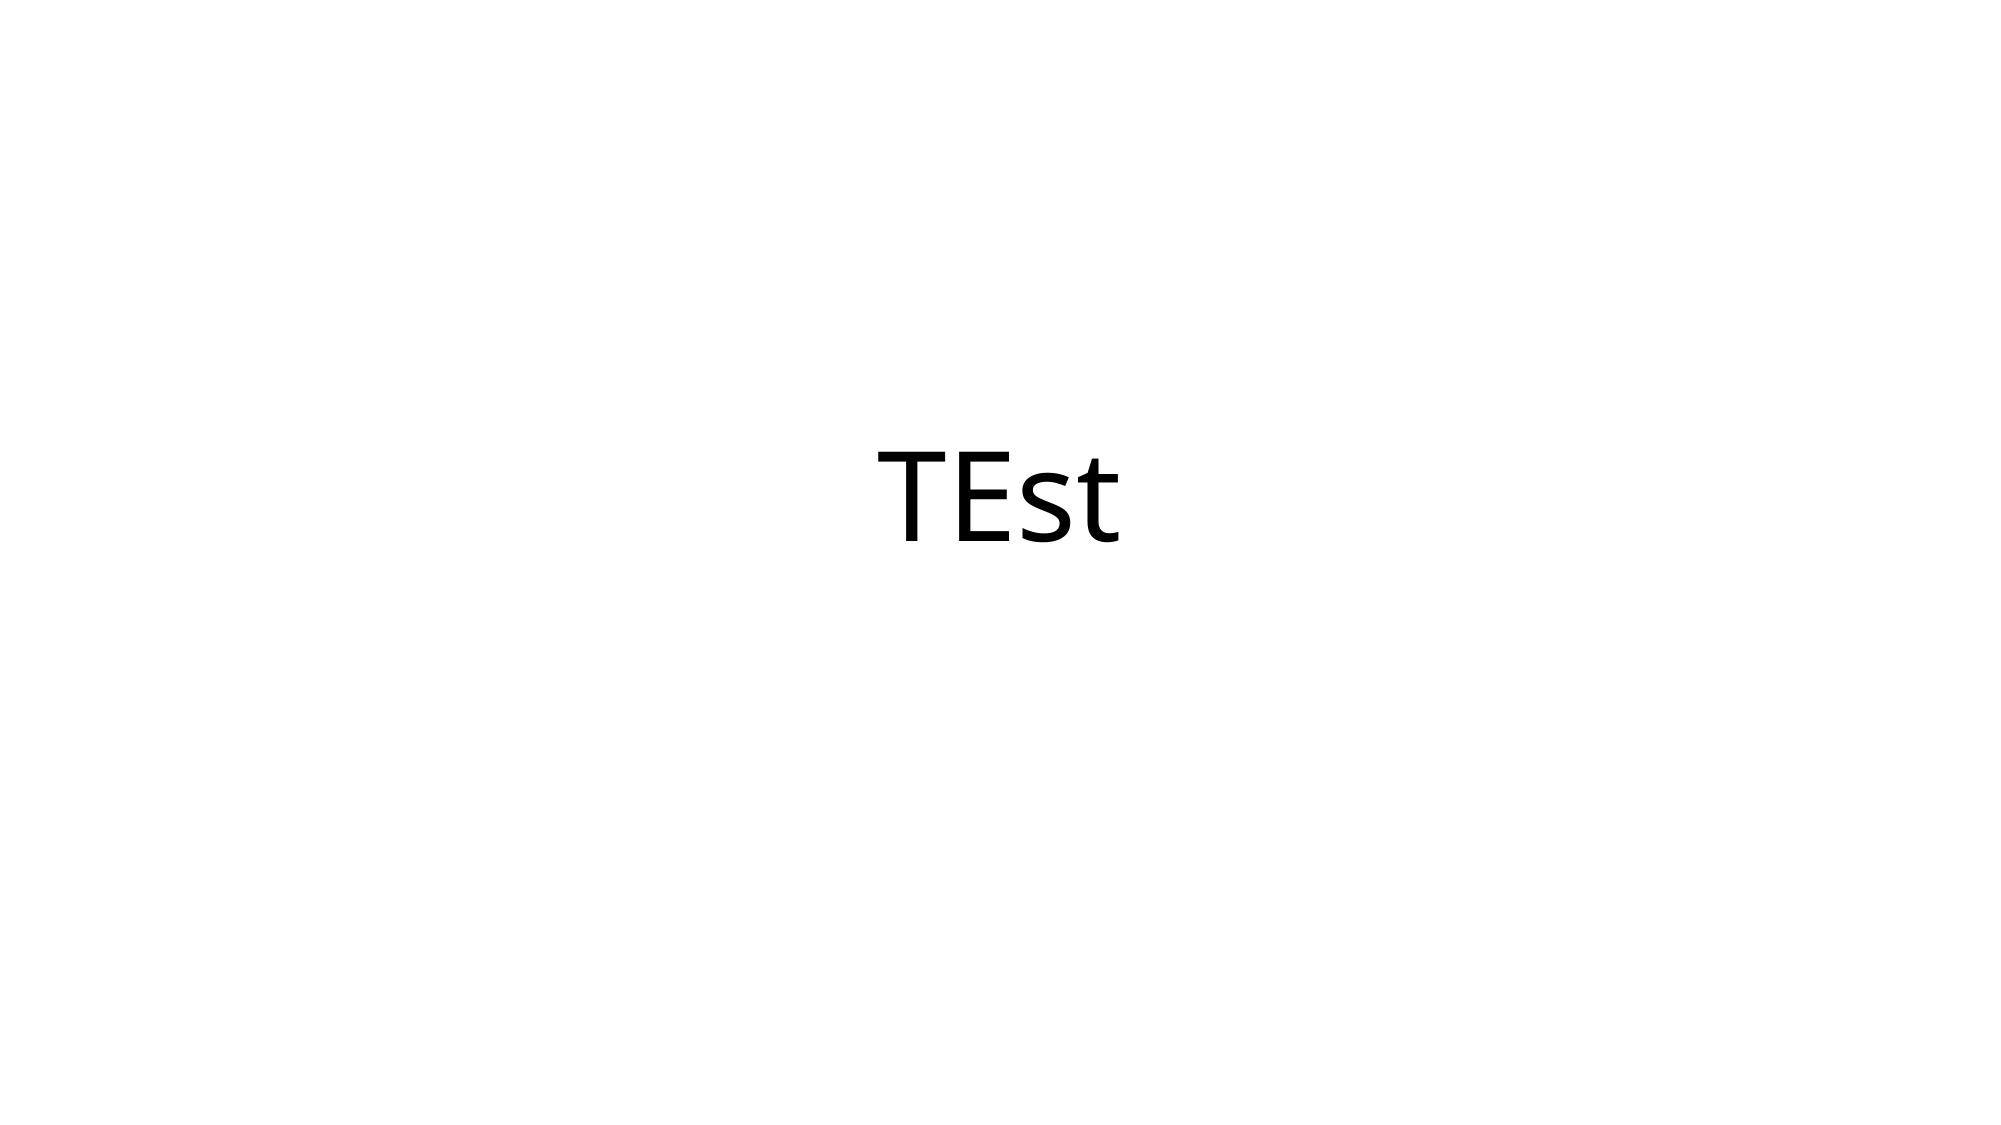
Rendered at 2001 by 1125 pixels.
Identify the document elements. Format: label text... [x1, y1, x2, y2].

title TEst [249, 184, 1750, 576]
